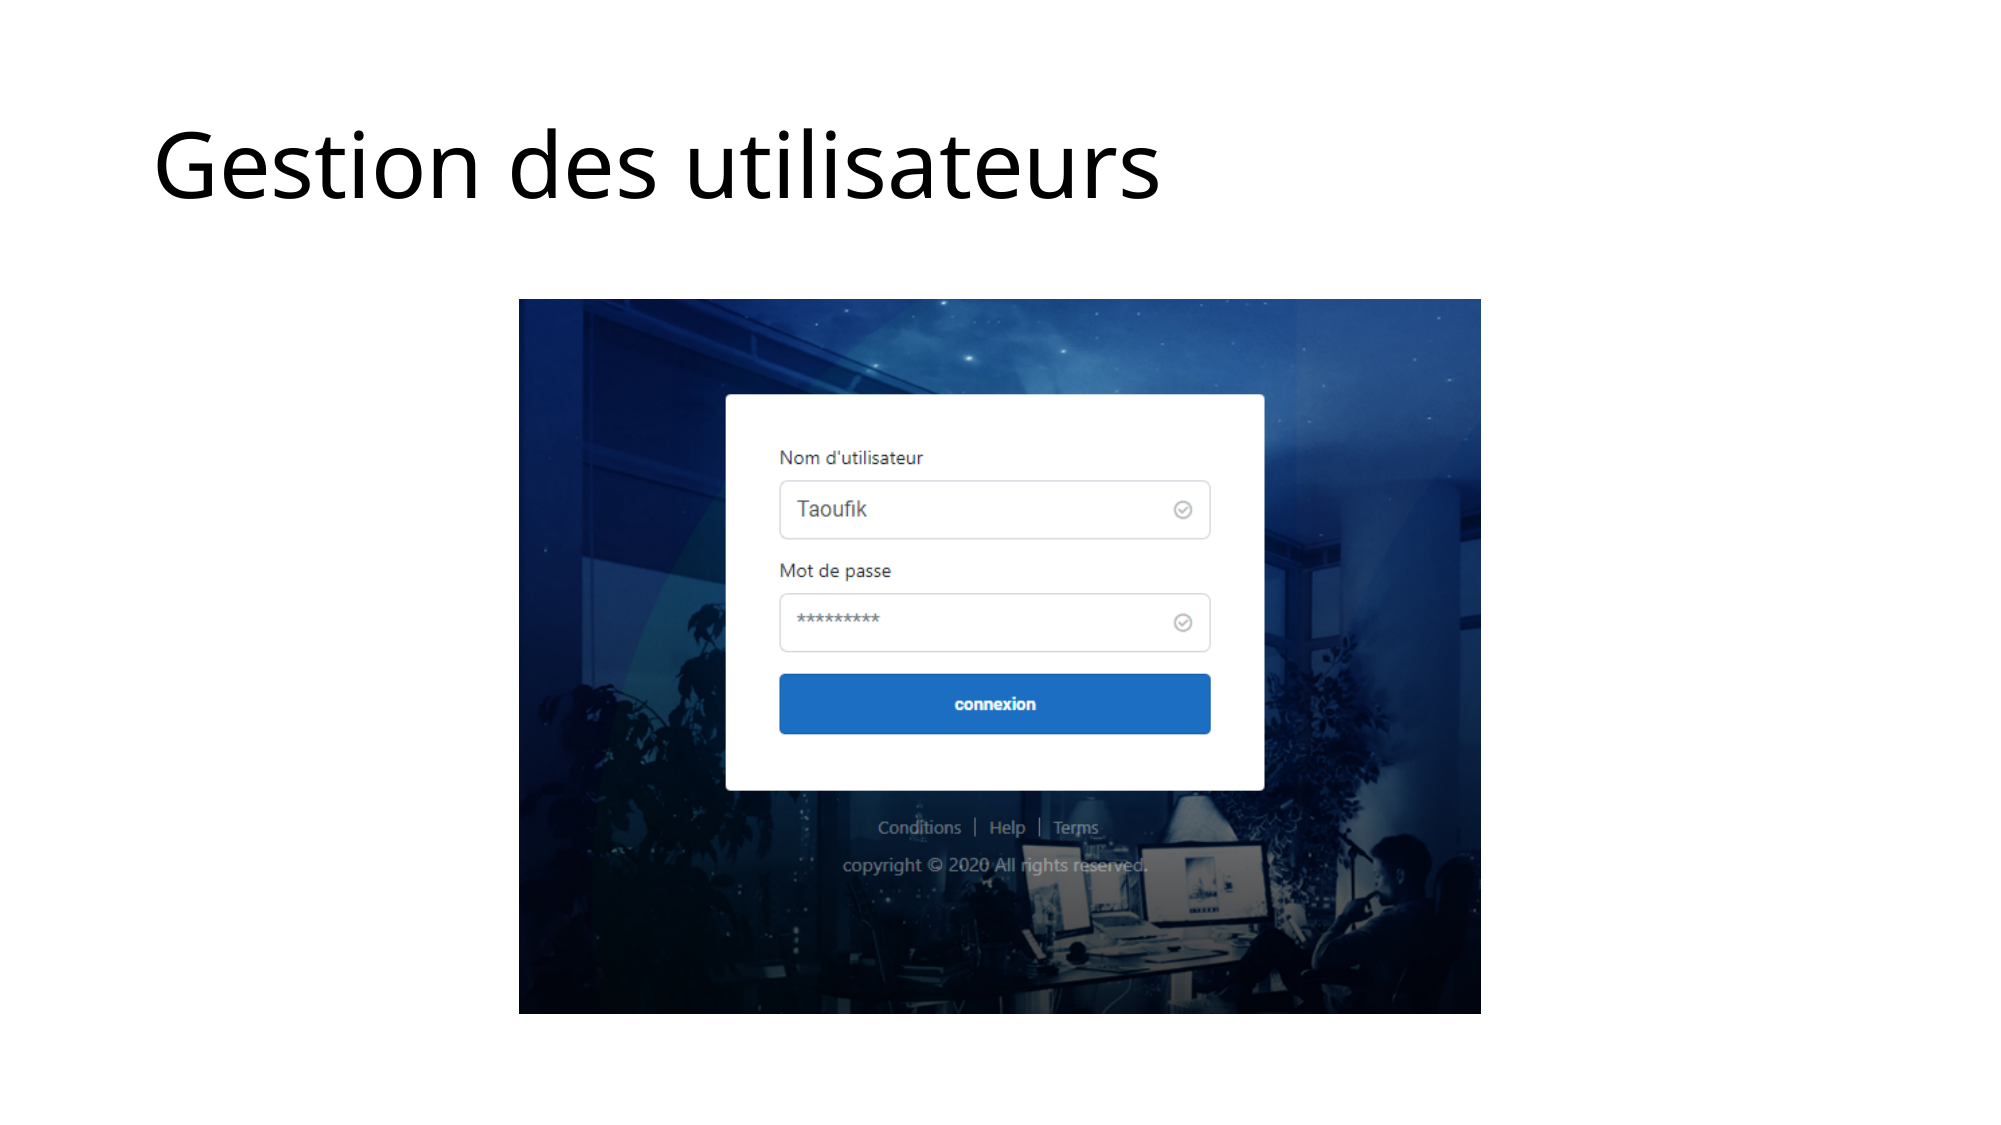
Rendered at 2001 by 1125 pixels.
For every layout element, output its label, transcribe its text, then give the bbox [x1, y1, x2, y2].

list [519, 299, 1481, 1014]
title Gestion des utilisateurs [137, 59, 1863, 278]
